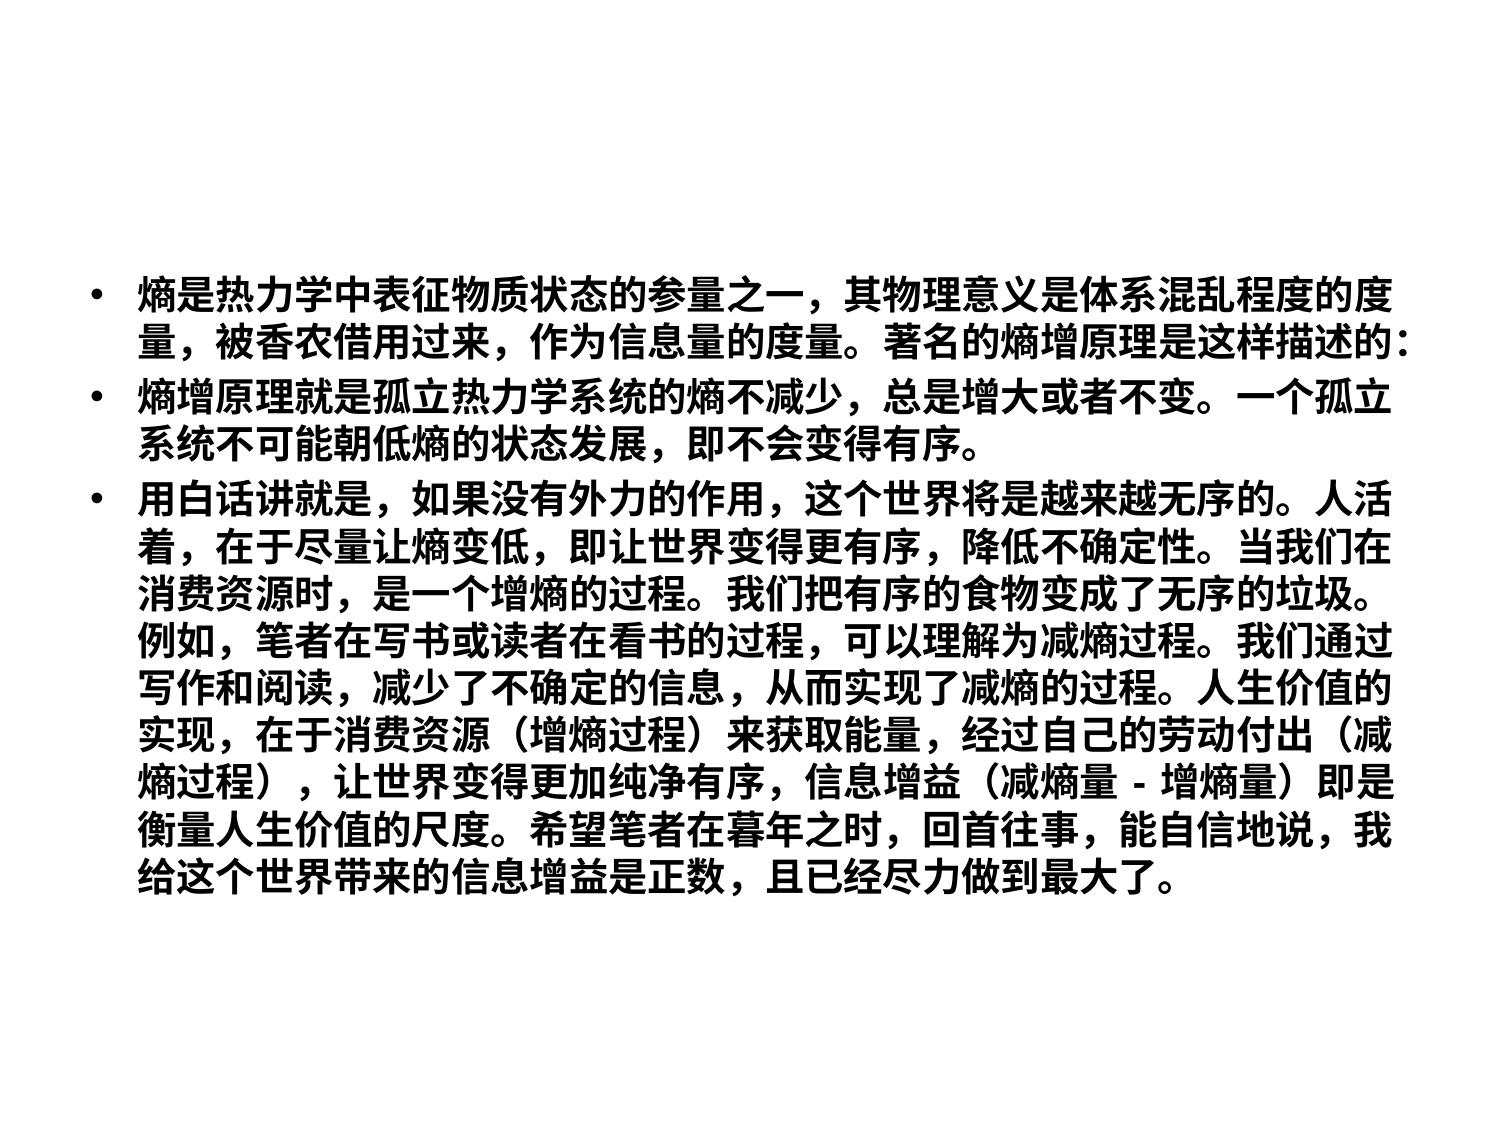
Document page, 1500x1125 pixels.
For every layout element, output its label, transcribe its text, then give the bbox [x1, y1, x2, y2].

list 熵是热力学中表征物质状态的参量之一，其物理意义是体系混乱程度的度量，被香农借用过来，作为信息量的度量。著名的熵增原理是这样描述的： 熵增原理就是孤立热力学系统的熵不减少，总是增大或者不变。一个孤立系统不可能朝低熵的状态发展，即不会变得有序。 用白话讲就是，如果没有外力的作用，这个世界将是越来越无序的。人活着，在于尽量让熵变低，即让世界变得更有序，降低不确定性。当我们在消费资源时，是一个增熵的过程。我们把有序的食物变成了无序的垃圾。例如，笔者在写书或读者在看书的过程，可以理解为减熵过程。我们通过写作和阅读，减少了不确定的信息，从而实现了减熵的过程。人生价值的实现，在于消费资源（增熵过程）来获取能量，经过自己的劳动付出（减熵过程），让世界变得更加纯净有序，信息增益（减熵量 - 增熵量）即是衡量人生价值的尺度。希望笔者在暮年之时，回首往事，能自信地说，我给这个世界带来的信息增益是正数，且已经尽力做到最大了。 [75, 262, 1425, 1005]
